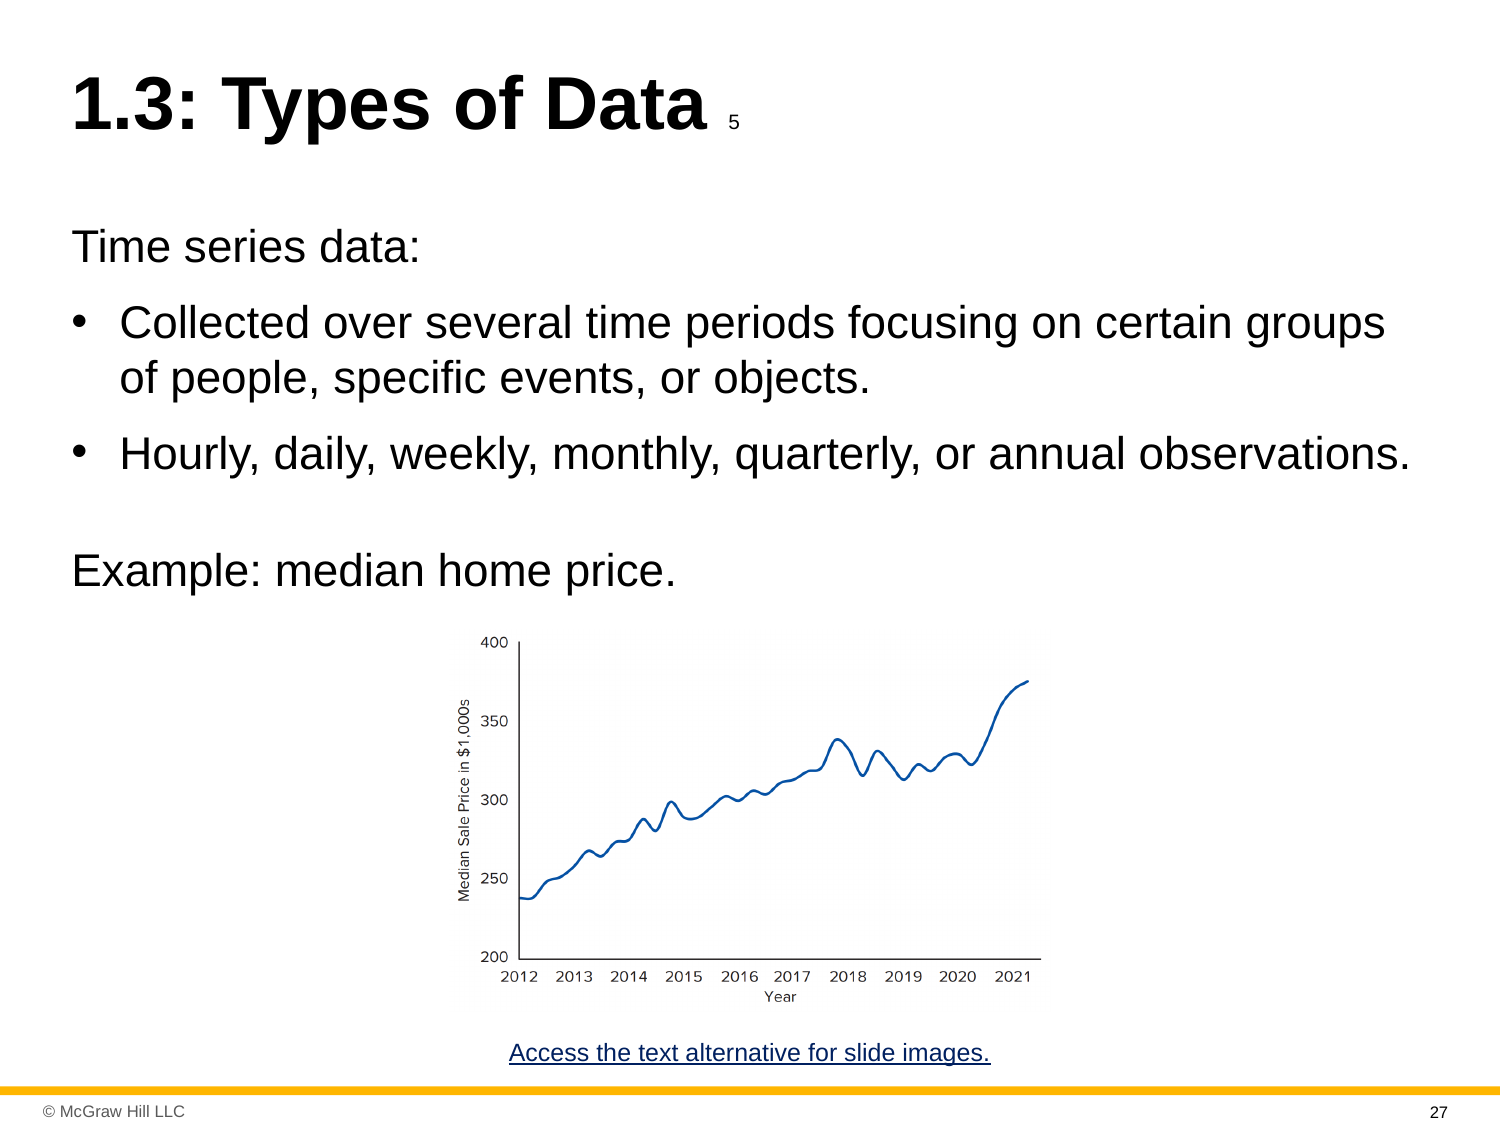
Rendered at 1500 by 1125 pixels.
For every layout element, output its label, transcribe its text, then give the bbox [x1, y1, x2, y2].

list Example: median home price. [56, 532, 1444, 607]
picture [449, 629, 1051, 1012]
title 1.3: Types of Data 5 [56, 31, 1444, 180]
list Access the text alternative for slide images. [490, 1035, 1010, 1069]
list Time series data: Collected over several time periods focusing on certain groups of people, specific events, or objects. Hourly, daily, weekly, monthly, quarterly, or annual observations. [56, 209, 1444, 504]
slide_number 27 [1415, 1094, 1474, 1122]
